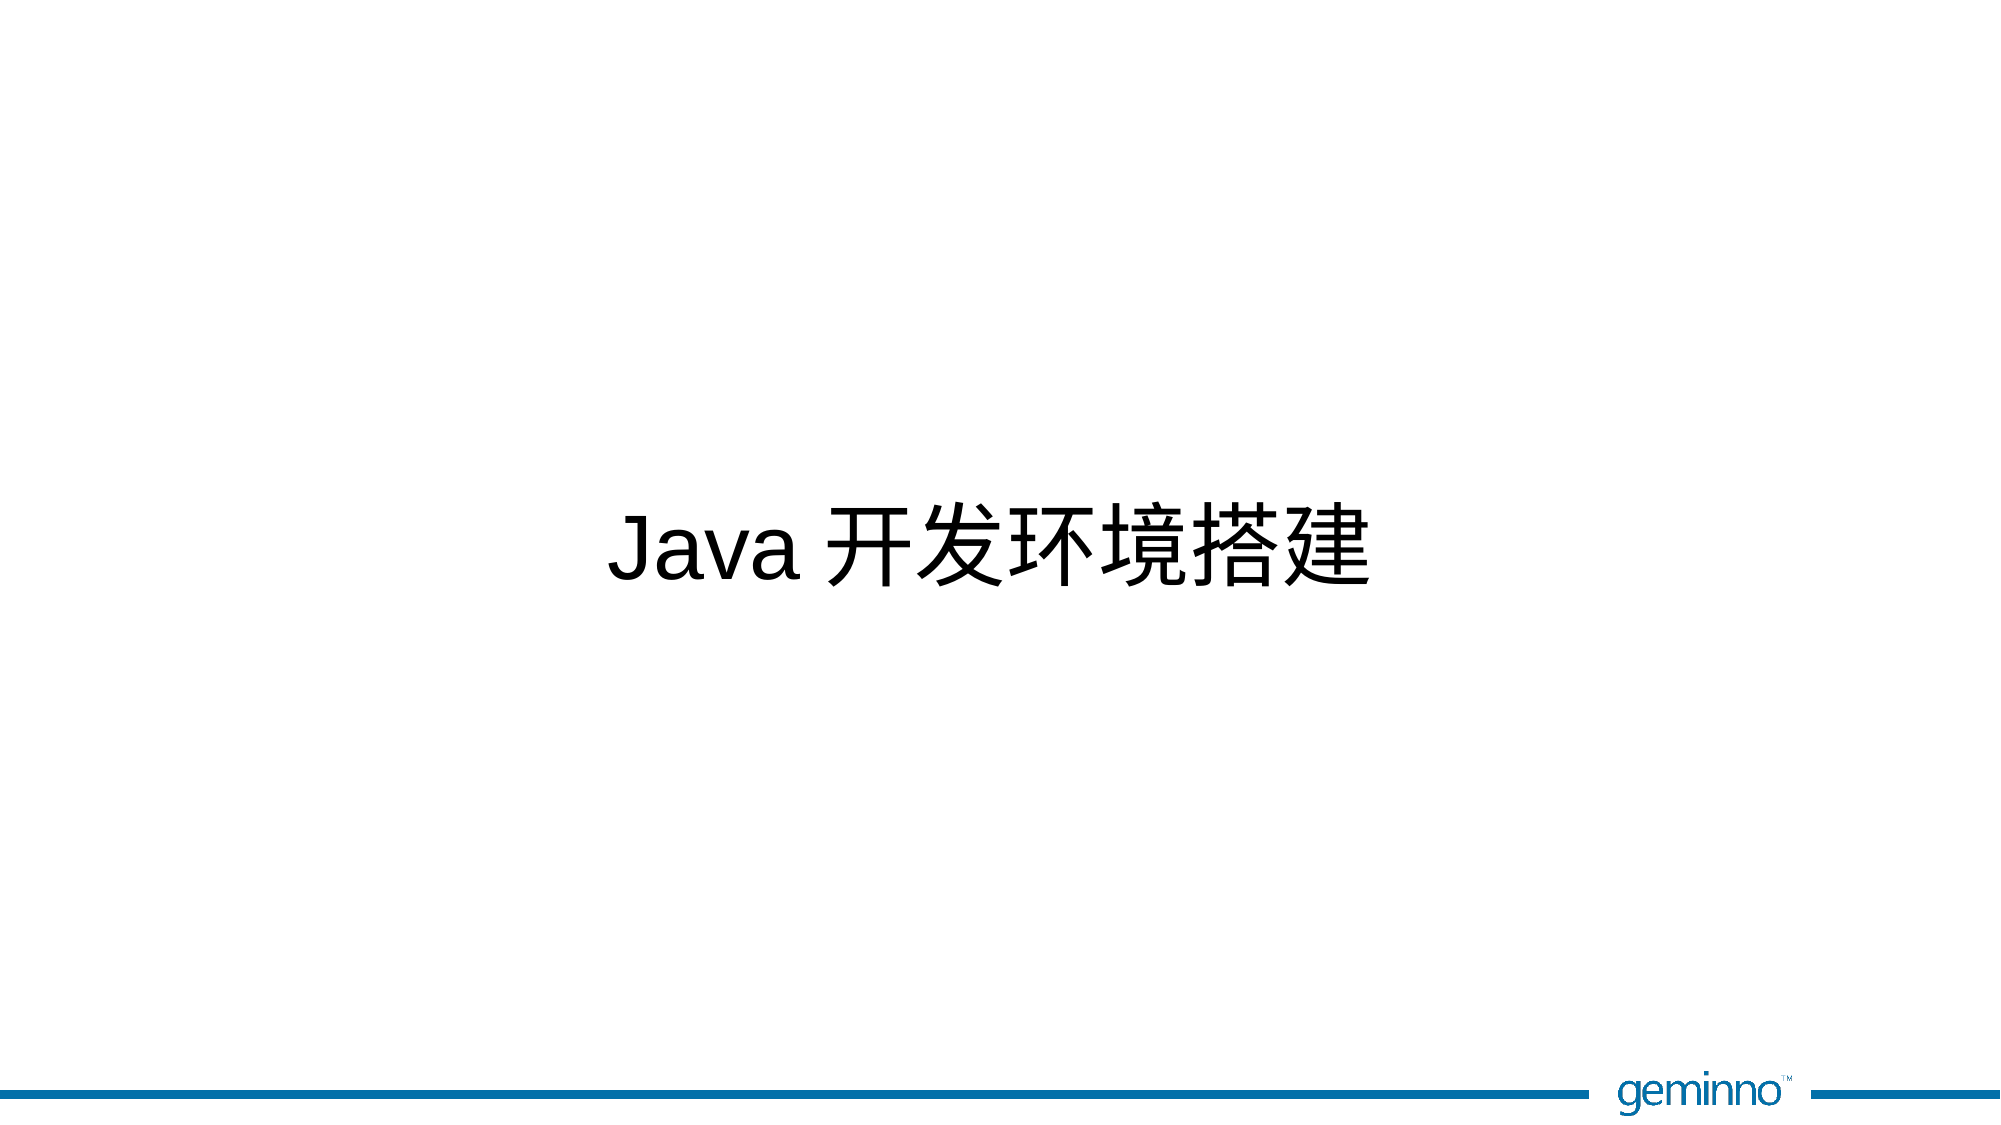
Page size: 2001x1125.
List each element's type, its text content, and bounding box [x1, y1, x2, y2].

picture [1623, 1085, 1636, 1102]
picture [1618, 1071, 1792, 1116]
list Java开发环境搭建 [72, 234, 1909, 1035]
picture [1618, 1101, 1635, 1116]
